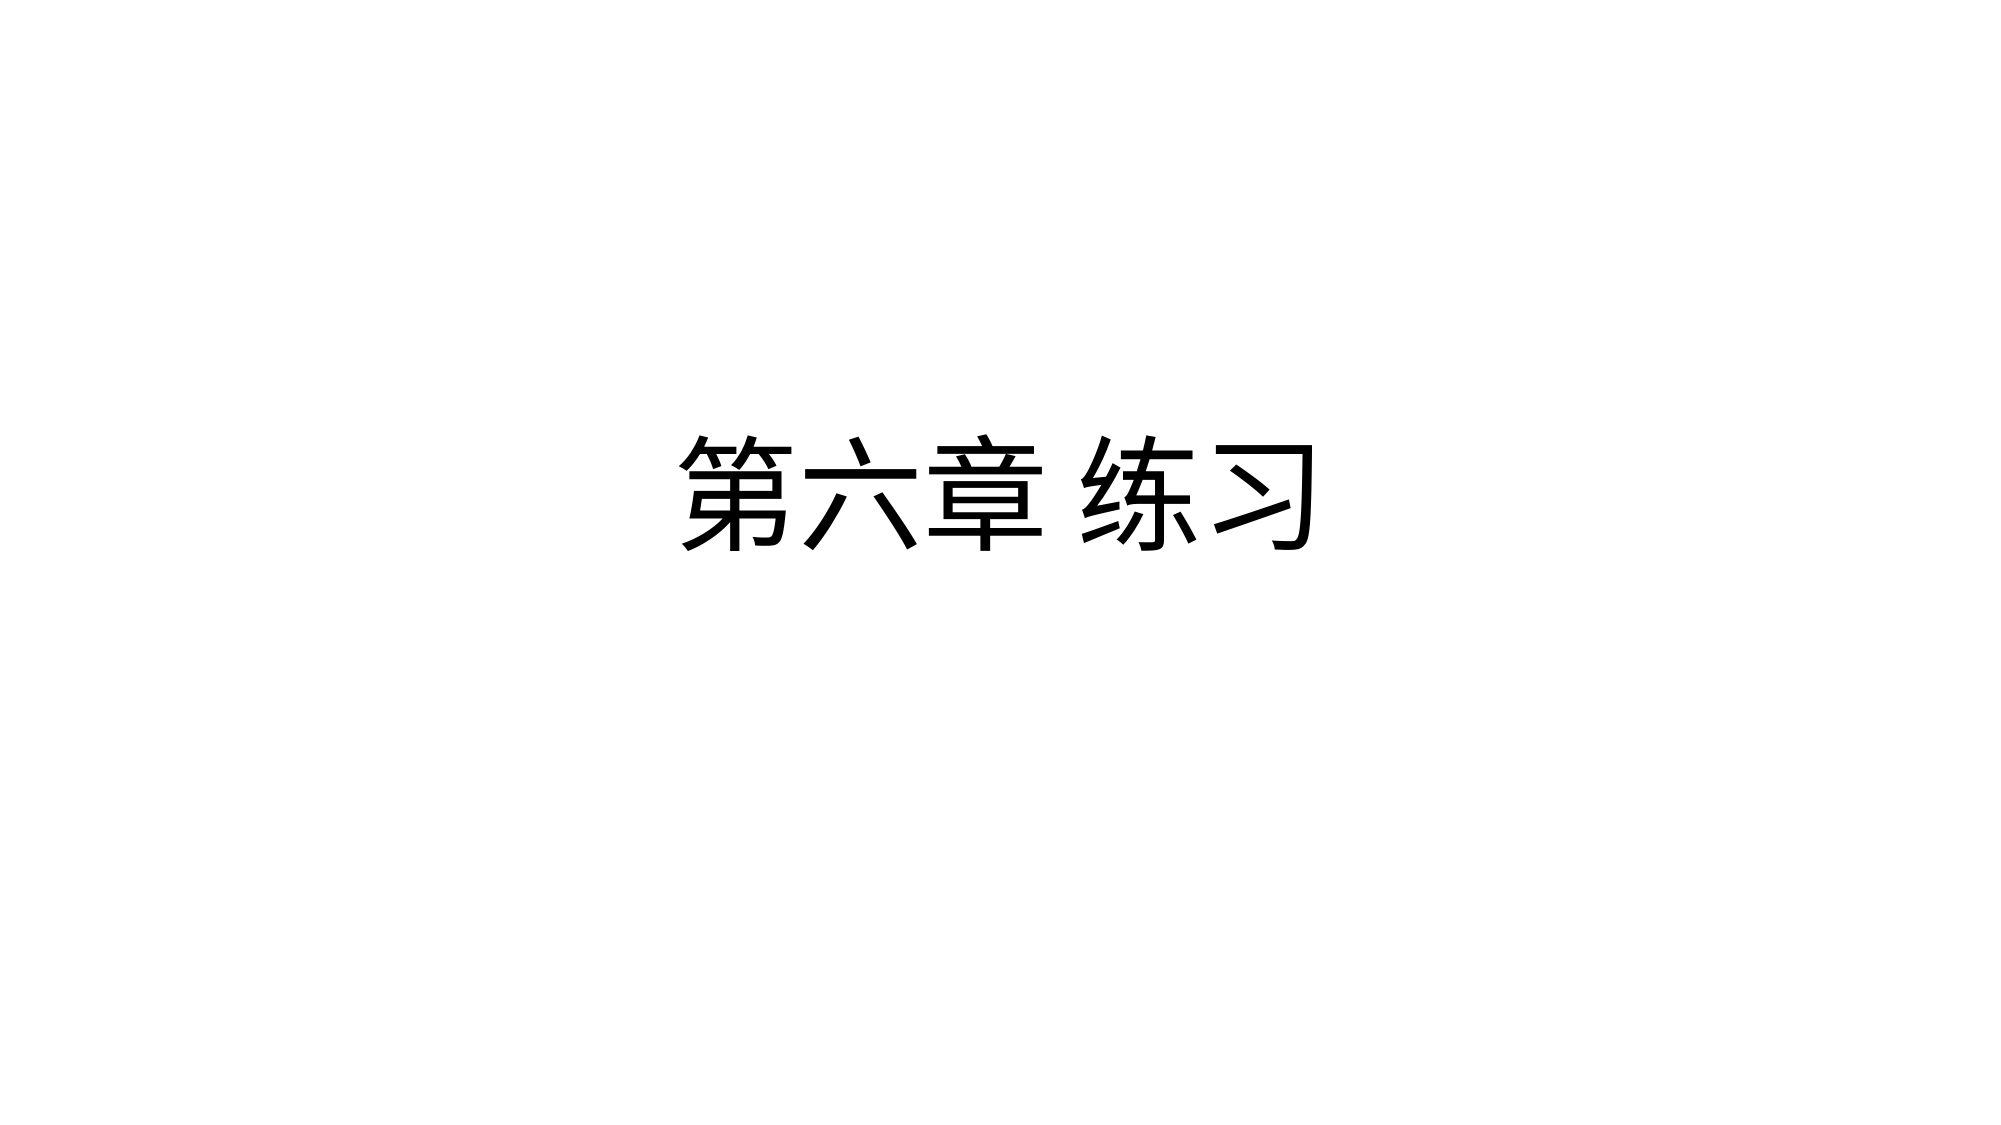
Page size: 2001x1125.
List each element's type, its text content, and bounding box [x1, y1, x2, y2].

title 第六章 练习 [249, 184, 1750, 576]
